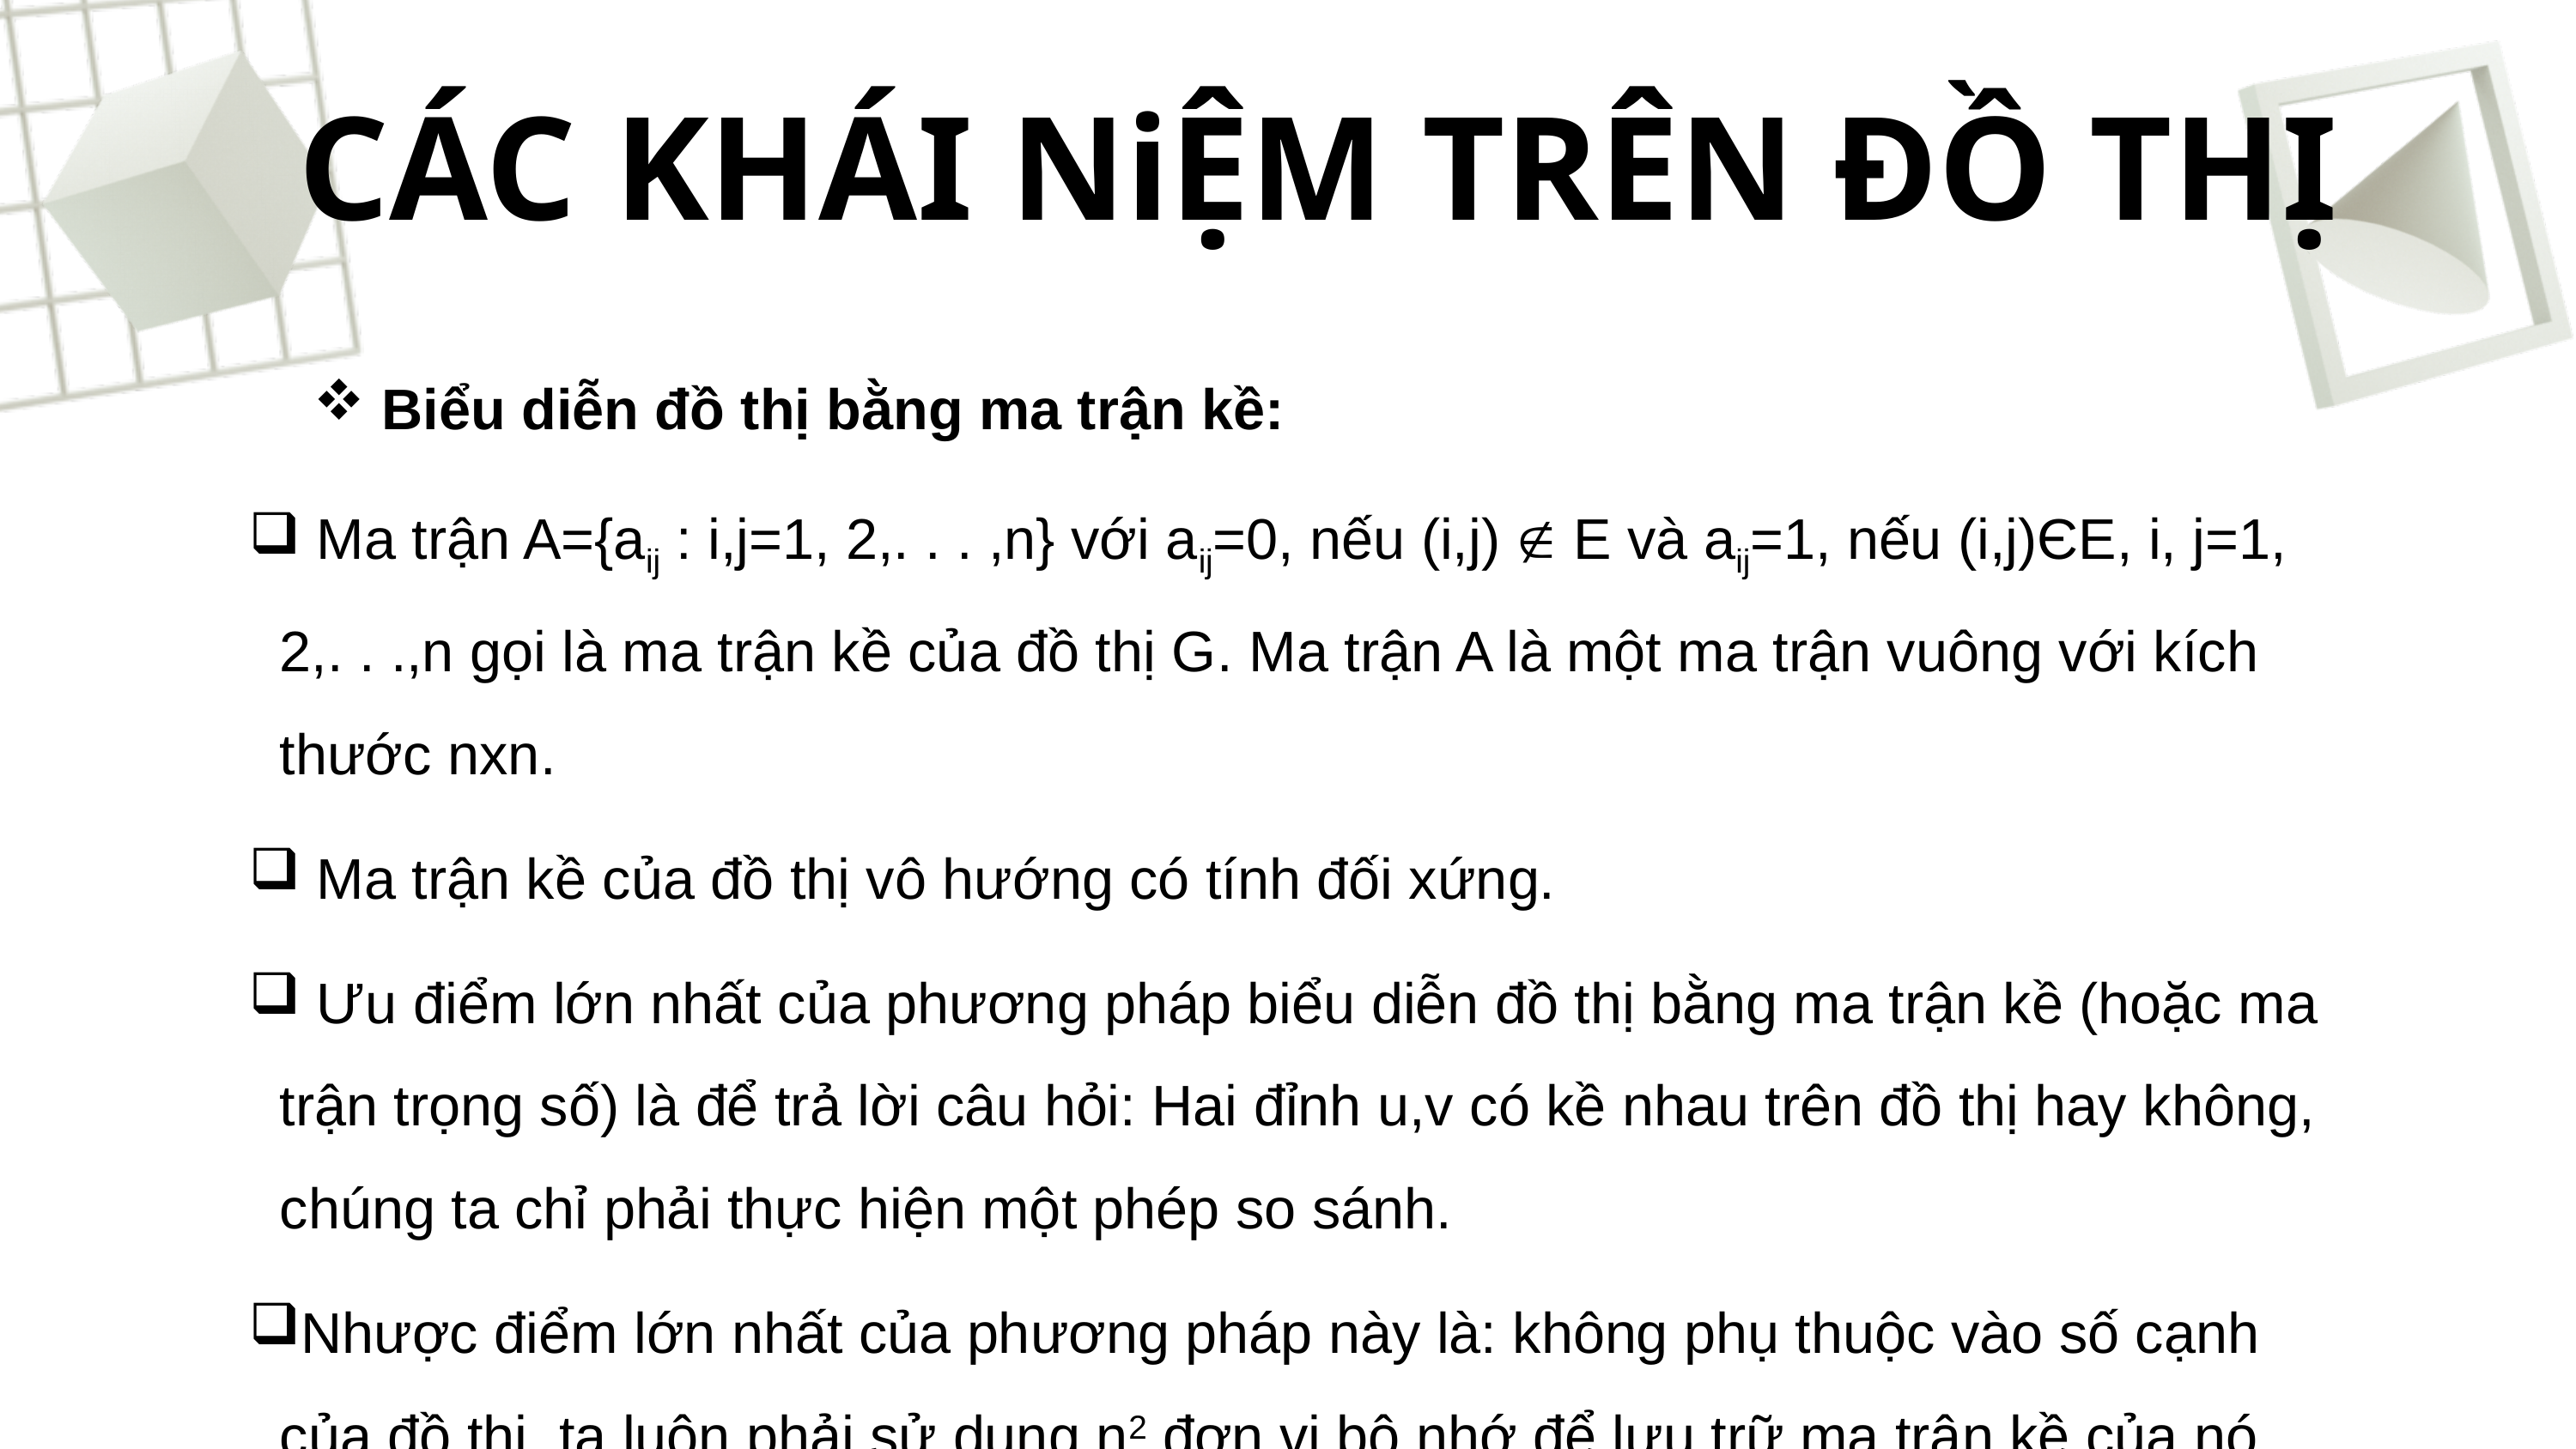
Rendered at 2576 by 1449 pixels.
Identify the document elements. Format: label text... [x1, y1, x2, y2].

picture [0, 0, 364, 416]
text_box Biểu diễn đồ thị bằng ma trận kề: Ma trận A={aij : i,j=1, 2,. . . ,n} với aij=0, nếu (i,j)  E và aij=1, nếu (i,j)ЄE, i, j=1, 2,. . .,n gọi là ma trận kề của đồ thị G. Ma trận A là một ma trận vuông với kích thước nxn. Ma trận kề của đồ thị vô hướng có tính đối xứng. Ưu điểm lớn nhất của phương pháp biểu diễn đồ thị bằng ma trận kề (hoặc ma trận trọng số) là để trả lời câu hỏi: Hai đỉnh u,v có kề nhau trên đồ thị hay không, chúng ta chỉ phải thực hiện một phép so sánh. Nhược điểm lớn nhất của phương pháp này là: không phụ thuộc vào số cạnh của đồ thị, ta luôn phải sử dụng n2 đơn vị bộ nhớ để lưu trữ ma trận kề của nó. [201, 331, 2355, 1449]
text_box CÁC KHÁI NiỆM TRÊN ĐỒ THỊ [368, 70, 2233, 255]
picture [2237, 39, 2576, 411]
